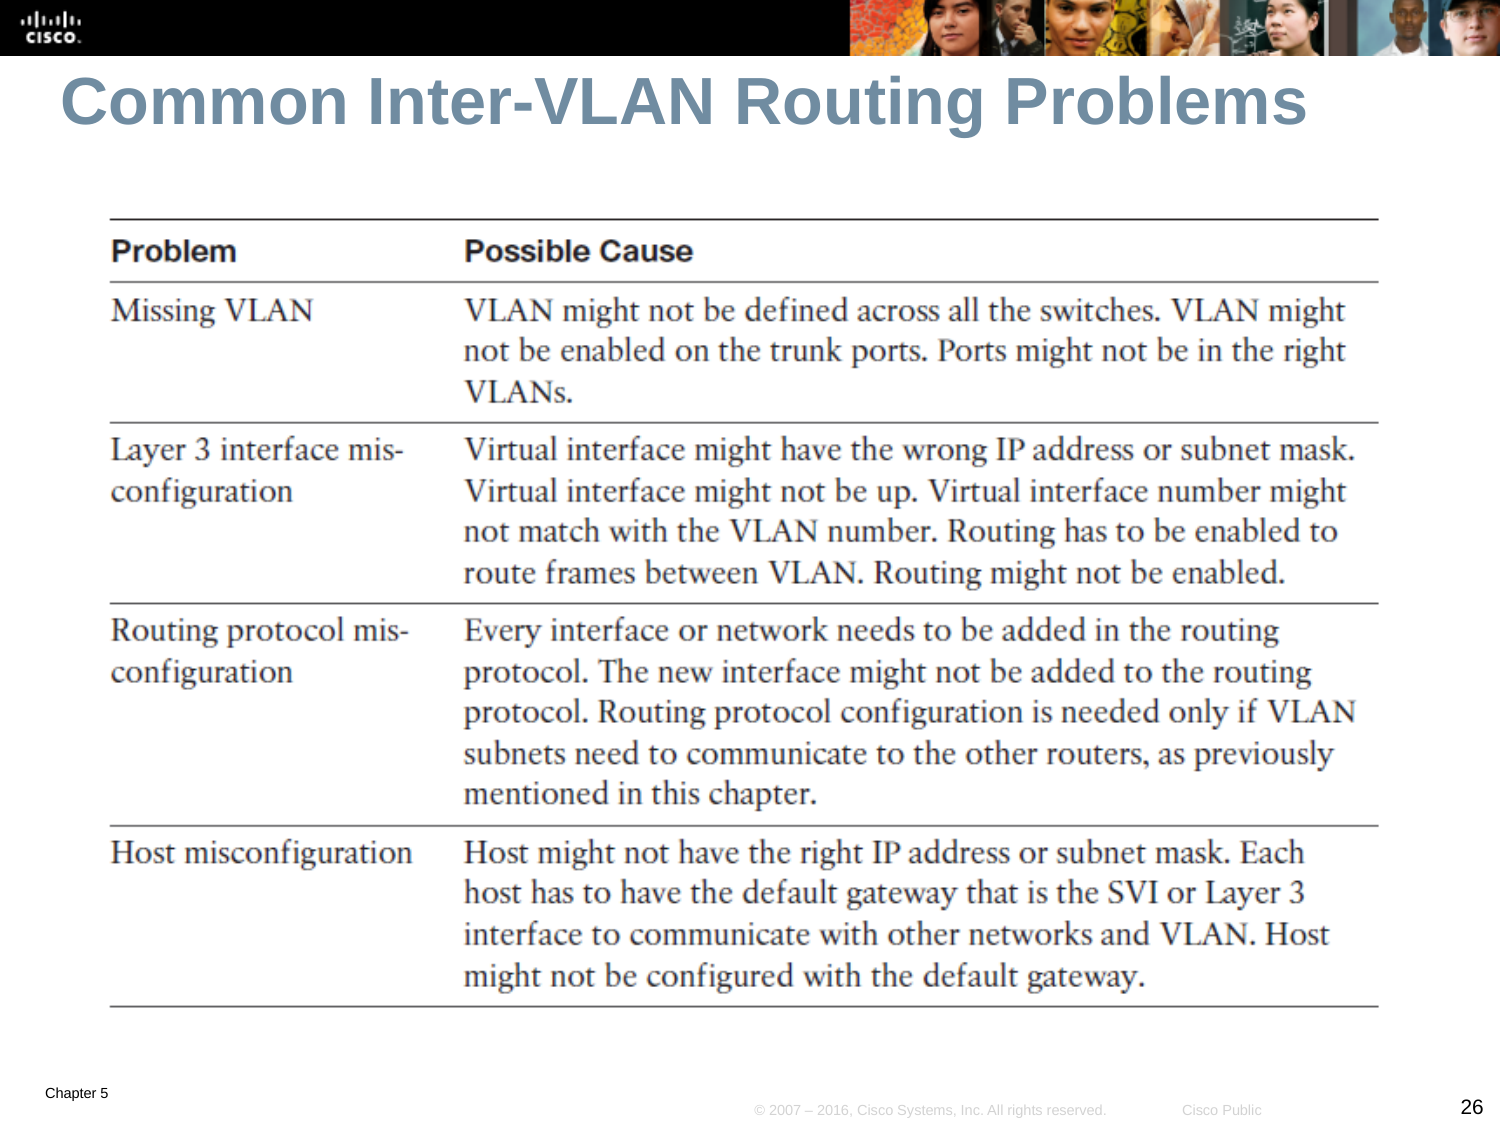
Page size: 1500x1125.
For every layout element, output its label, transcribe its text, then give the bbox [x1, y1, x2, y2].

title Common Inter-VLAN Routing Problems [45, 59, 1444, 182]
picture [0, 0, 1500, 56]
picture [105, 211, 1384, 1018]
